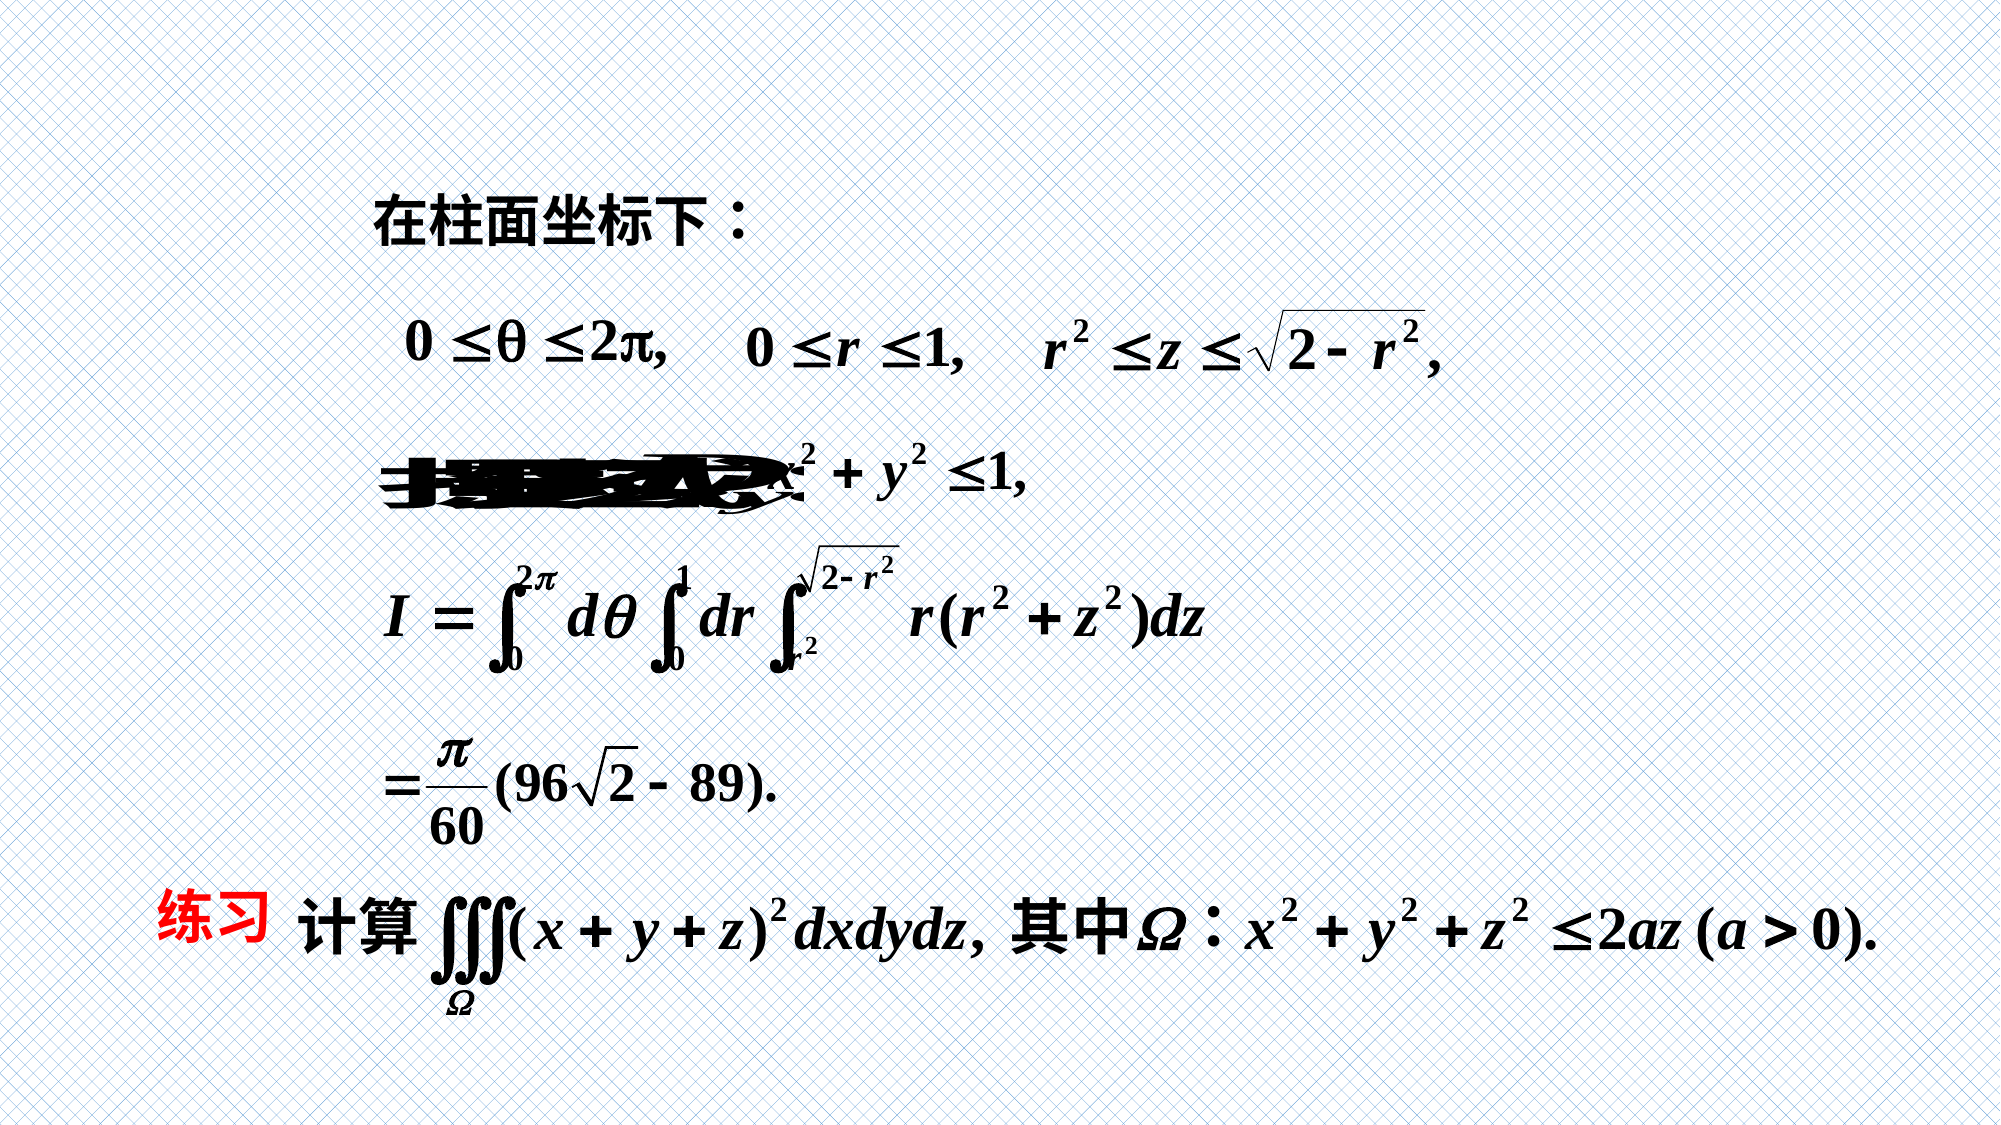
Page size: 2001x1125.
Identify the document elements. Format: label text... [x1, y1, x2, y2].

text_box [372, 708, 785, 858]
text_box 练习 [141, 872, 288, 958]
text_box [1039, 304, 1446, 385]
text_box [372, 533, 1221, 684]
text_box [743, 320, 969, 381]
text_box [402, 313, 673, 376]
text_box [288, 872, 1891, 1026]
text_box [372, 185, 869, 264]
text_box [760, 433, 1029, 509]
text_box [372, 438, 804, 531]
